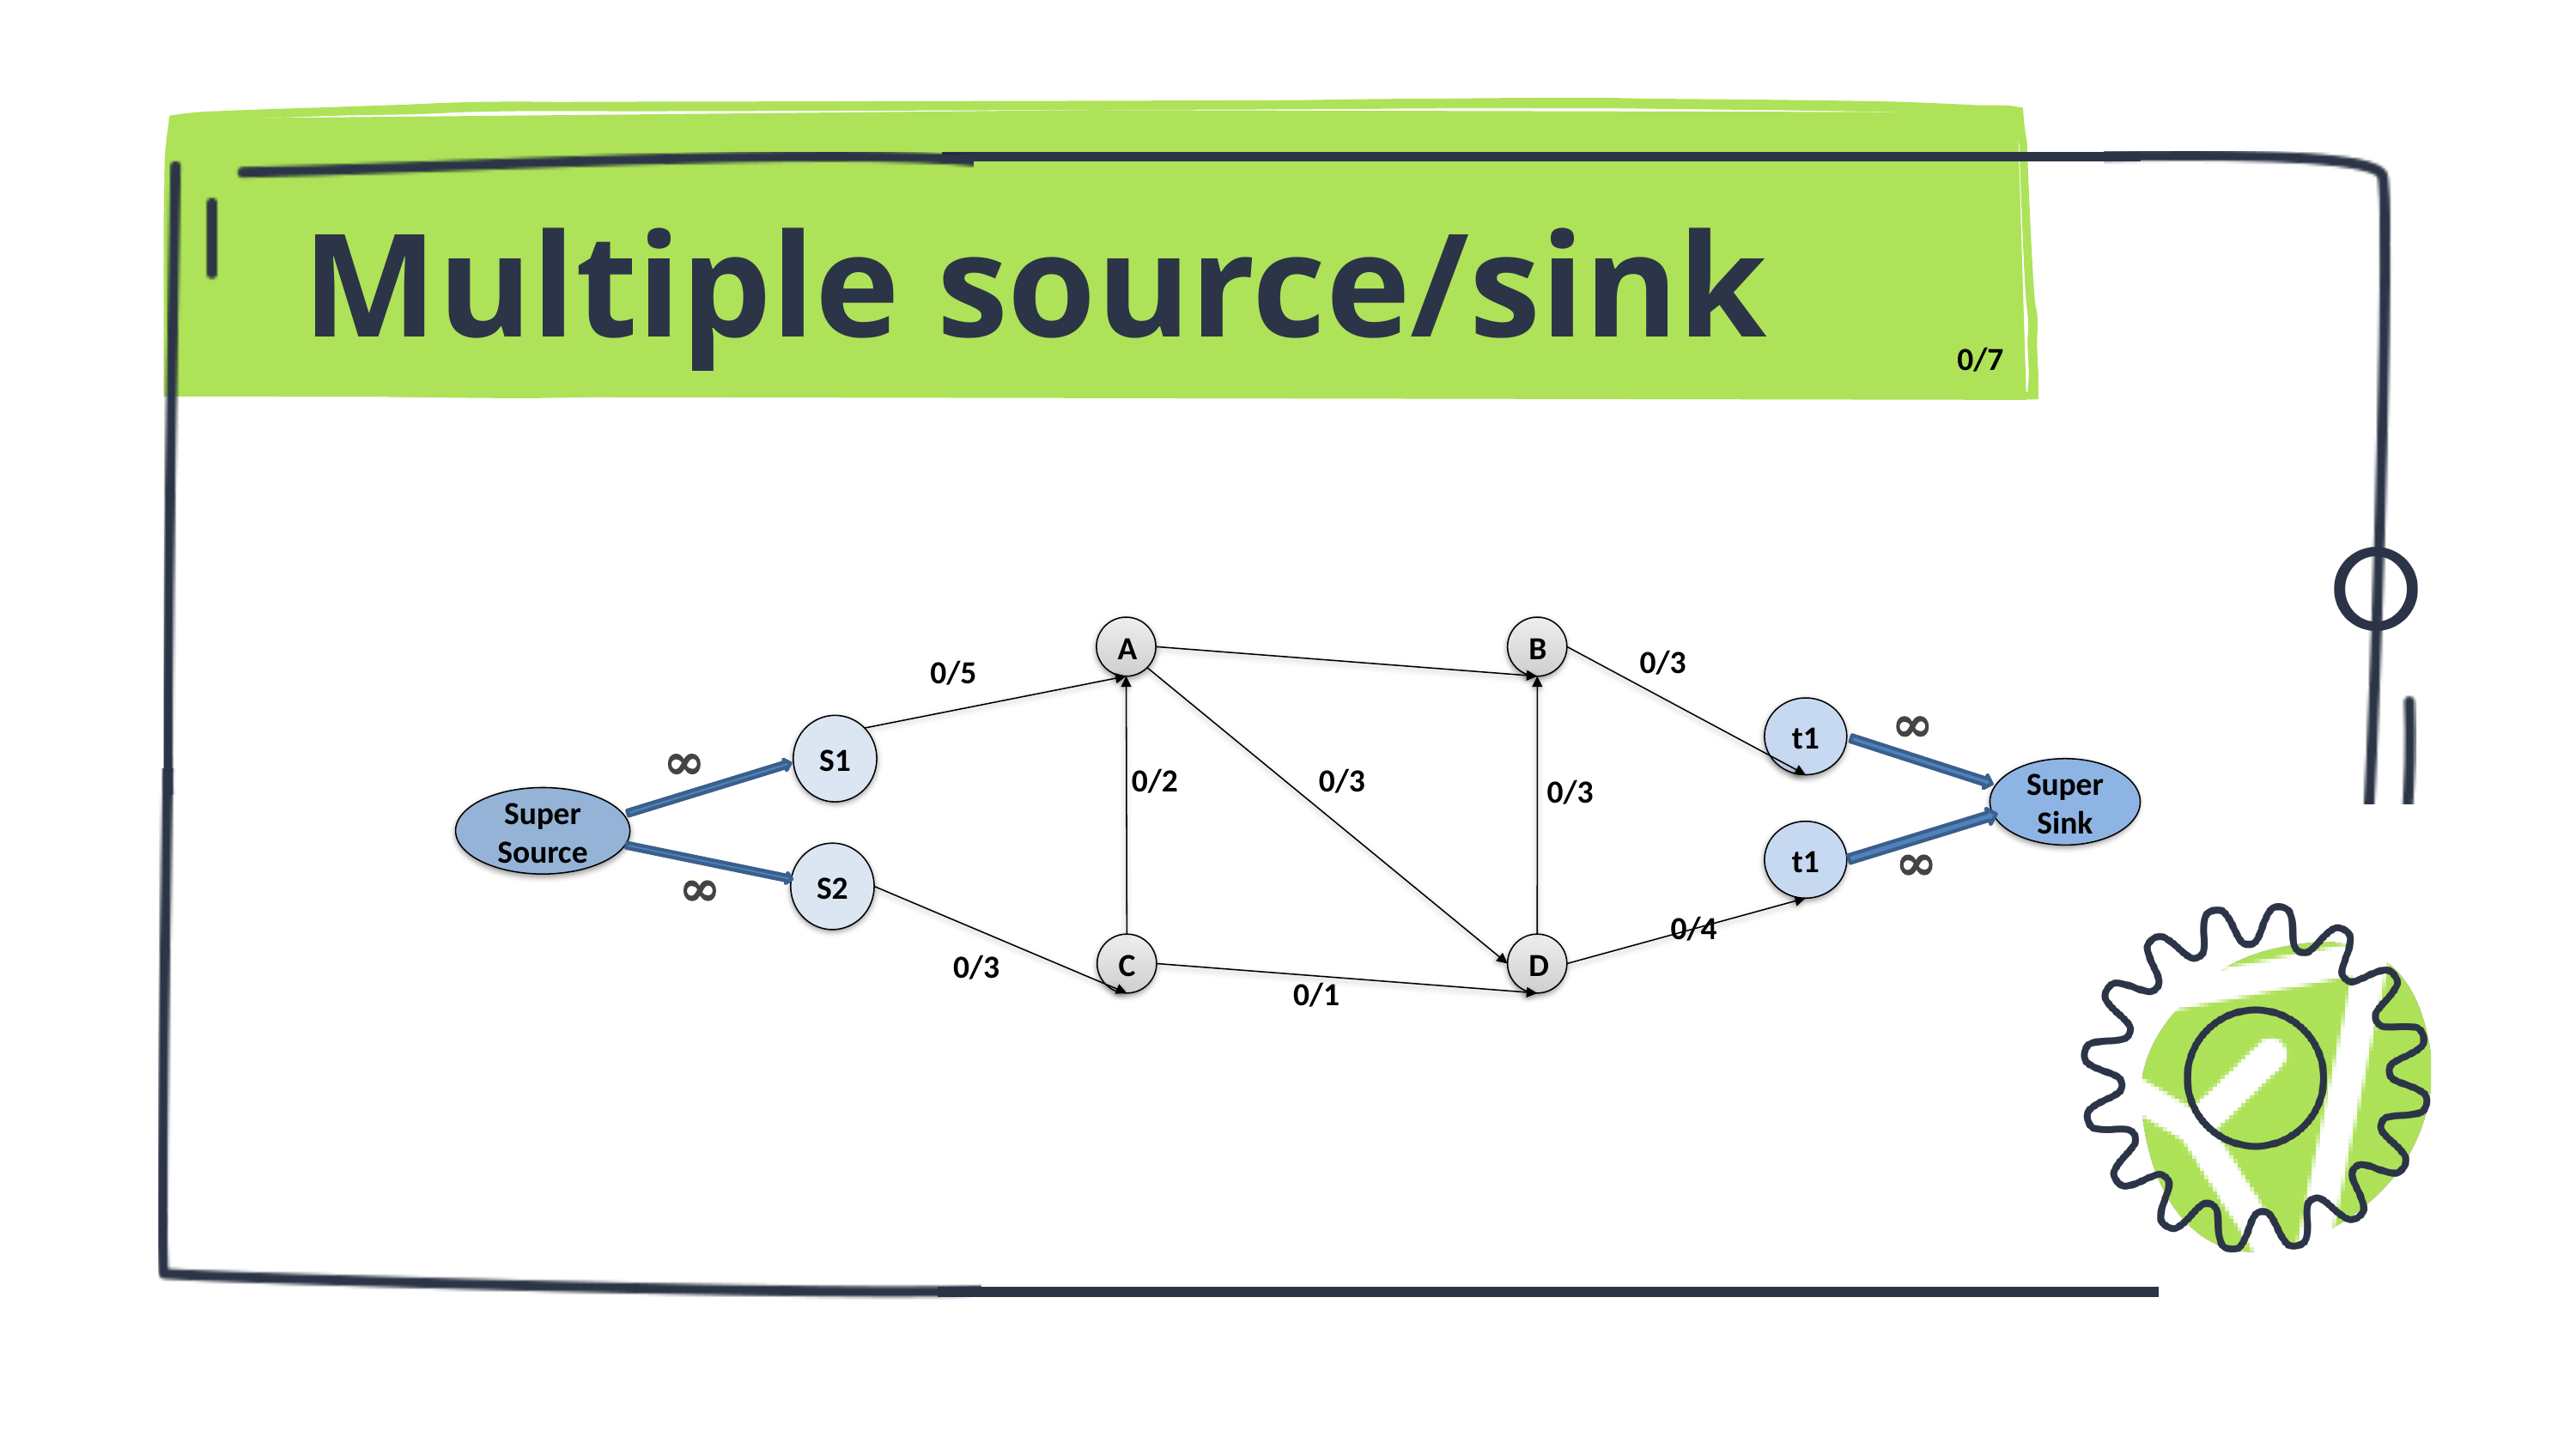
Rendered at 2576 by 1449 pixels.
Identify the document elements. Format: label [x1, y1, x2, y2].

text_box [158, 123, 2418, 1325]
text_box [1146, 667, 1517, 943]
text_box [161, 97, 2039, 121]
text_box [302, 561, 1893, 748]
text_box [2422, 903, 2432, 1252]
text_box [864, 646, 1097, 729]
text_box [873, 886, 1098, 964]
text_box [1566, 646, 1765, 737]
text_box [1566, 859, 1765, 964]
